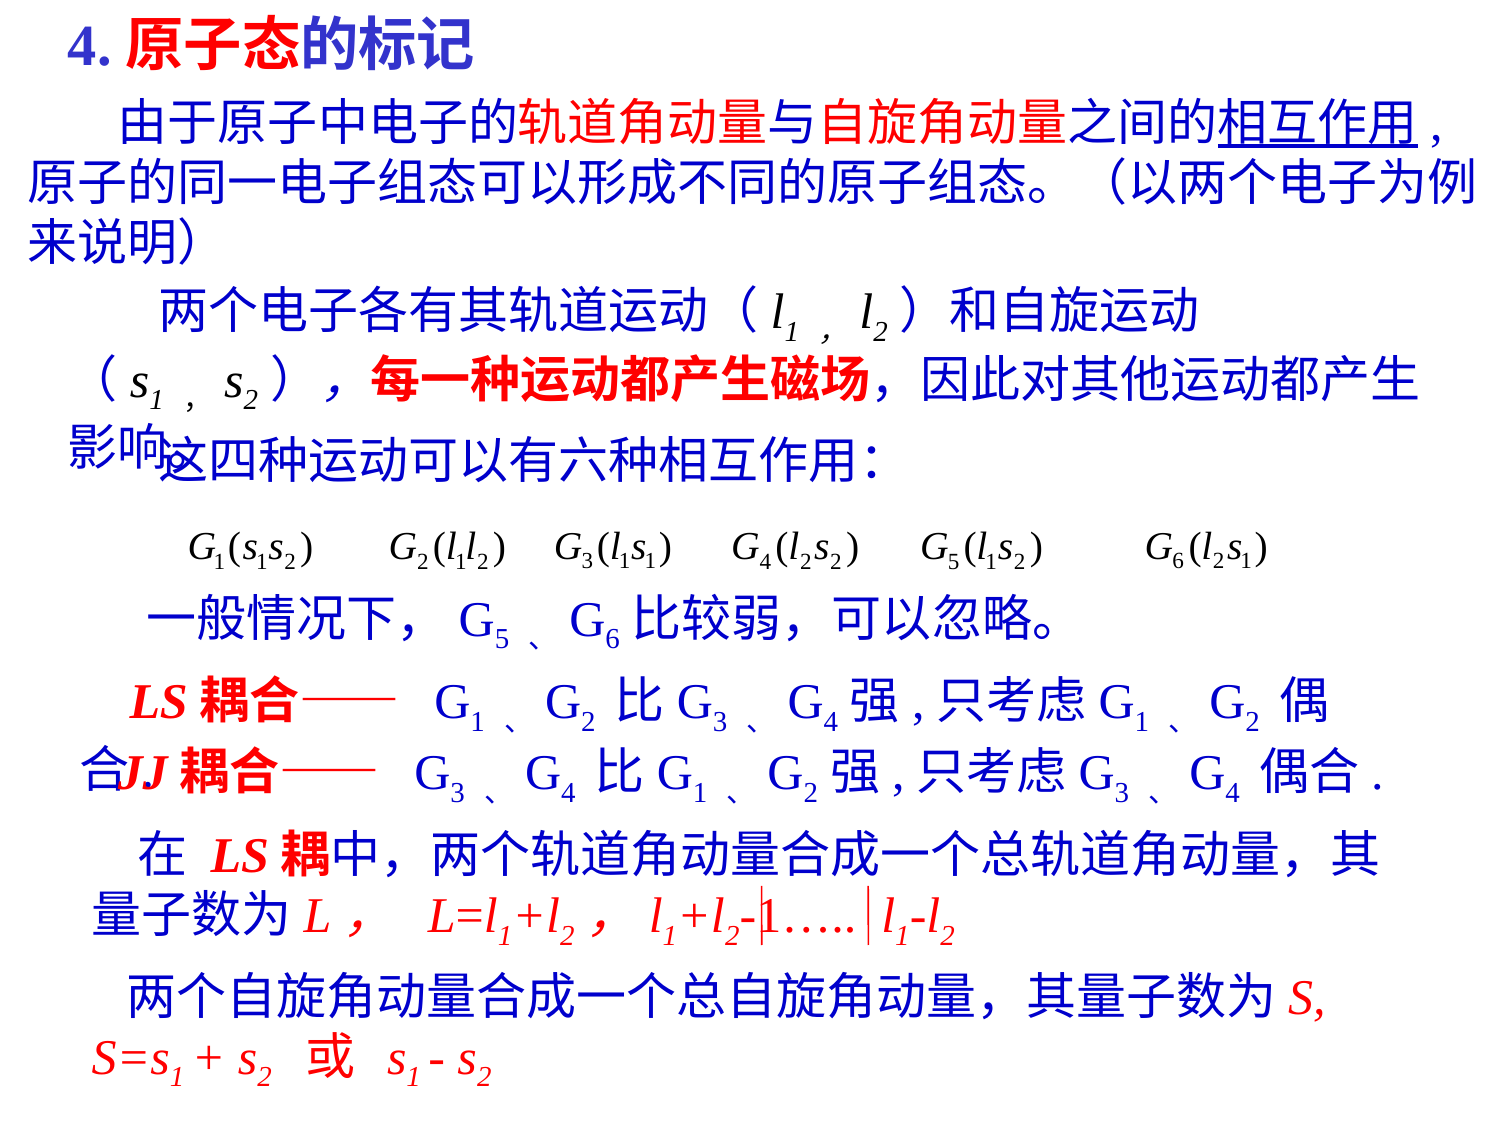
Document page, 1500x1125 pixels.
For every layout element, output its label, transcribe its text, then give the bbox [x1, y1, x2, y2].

text_box 两个电子各有其轨道运动（l1 ，l2）和自旋运动（s1 ，s2），每一种运动都产生磁场，因此对其他运动都产生影响。 [53, 271, 1447, 420]
text_box 两个自旋角动量合成一个总自旋角动量，其量子数为S, S=s1 + s2 或 s1 - s2 [76, 956, 1436, 1100]
text_box 由于原子中电子的轨道角动量与自旋角动量之间的相互作用,原子的同一电子组态可以形成不同的原子组态。（以两个电子为例来说明） [12, 82, 1500, 278]
text_box 一般情况下，G5 、G6比较弱，可以忽略。 [41, 578, 1435, 662]
text_box 这四种运动可以有六种相互作用： [53, 420, 1447, 496]
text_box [548, 519, 678, 580]
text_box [76, 814, 1436, 951]
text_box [182, 519, 322, 576]
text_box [1139, 519, 1275, 580]
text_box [915, 519, 1051, 580]
text_box JJ耦合—— G3 、G4 比G1 、G2强,只考虑G3 、G4 偶合. [53, 732, 1424, 816]
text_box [725, 519, 865, 576]
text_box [383, 519, 513, 576]
text_box LS耦合—— G1 、G2 比G3 、G4强,只考虑G1 、G2 偶合. [64, 661, 1388, 732]
text_box 4.原子态的标记 [53, 0, 916, 82]
